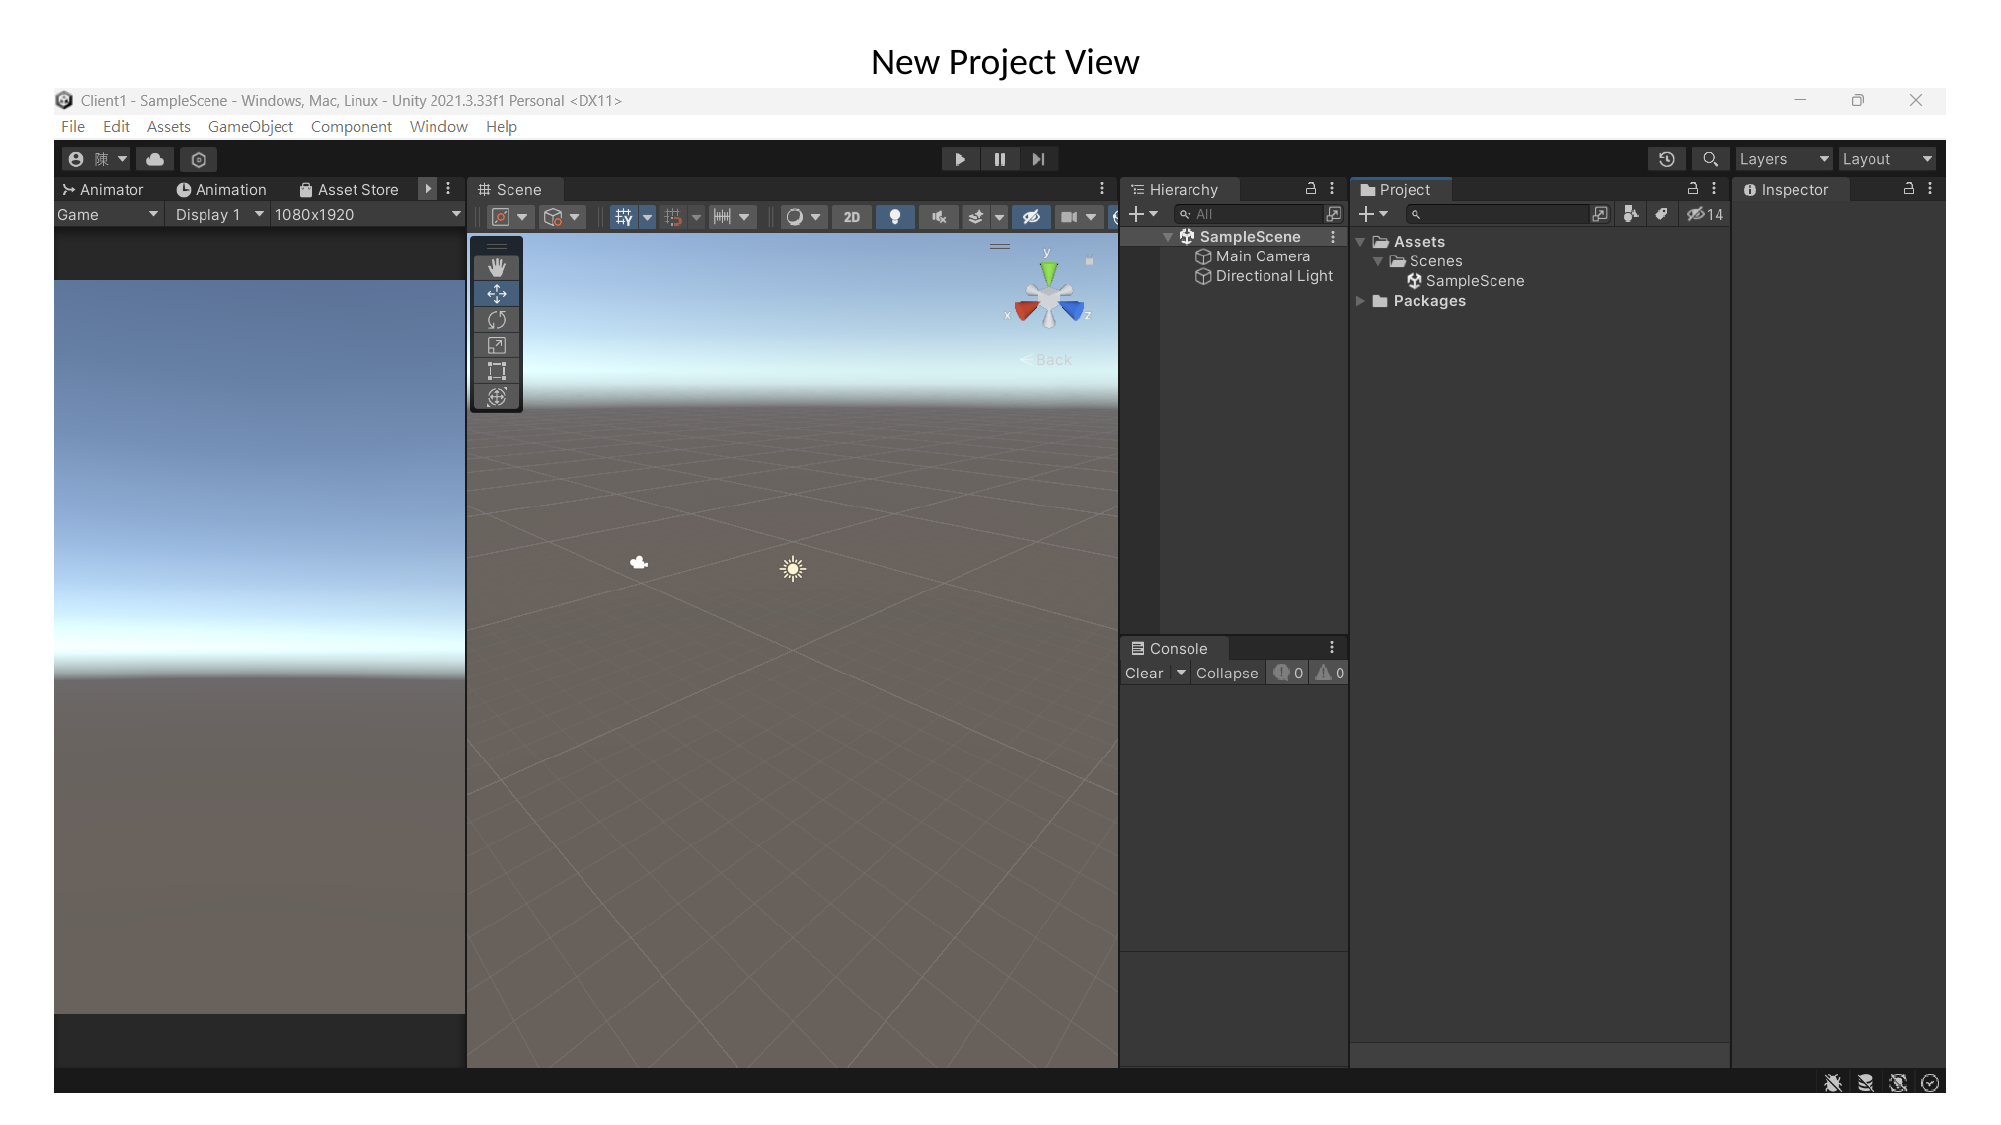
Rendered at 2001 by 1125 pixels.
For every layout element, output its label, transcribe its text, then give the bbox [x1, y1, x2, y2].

picture [54, 88, 1946, 1093]
text_box New Project View [856, 29, 1221, 88]
